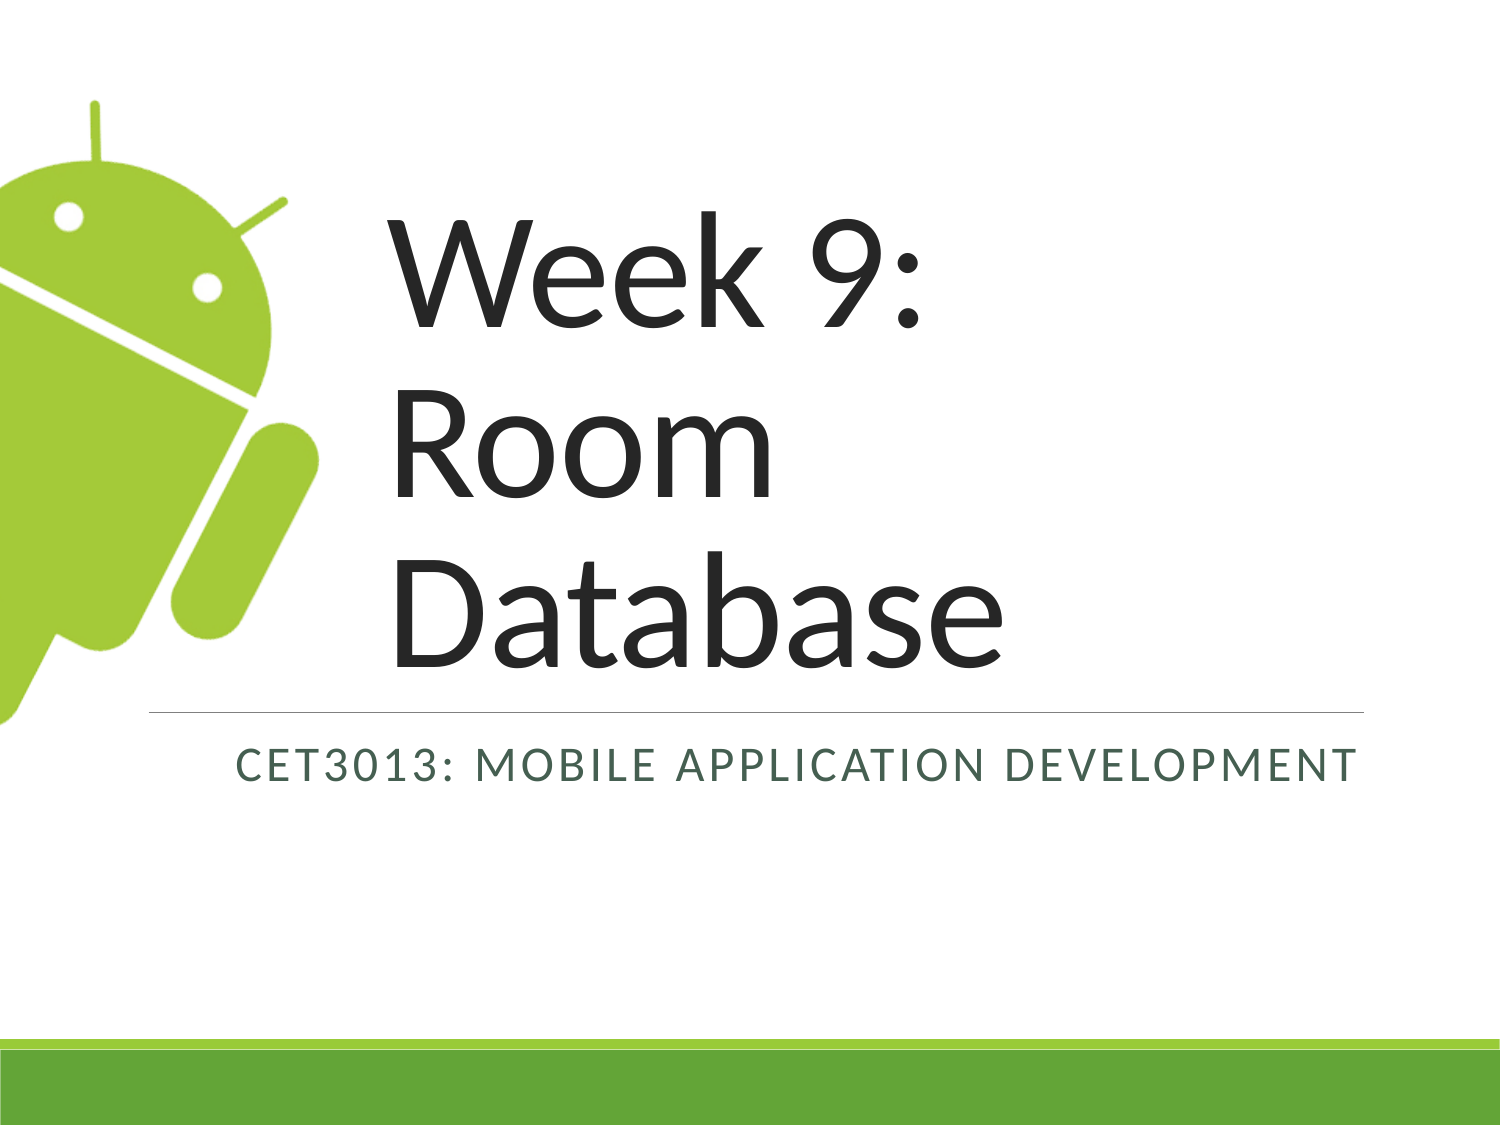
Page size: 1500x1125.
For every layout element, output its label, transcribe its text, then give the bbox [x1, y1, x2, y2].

title Week 9: Room Database [371, 124, 1353, 710]
picture [0, 97, 332, 737]
subtitle CET3013: Mobile application development [135, 730, 1373, 919]
